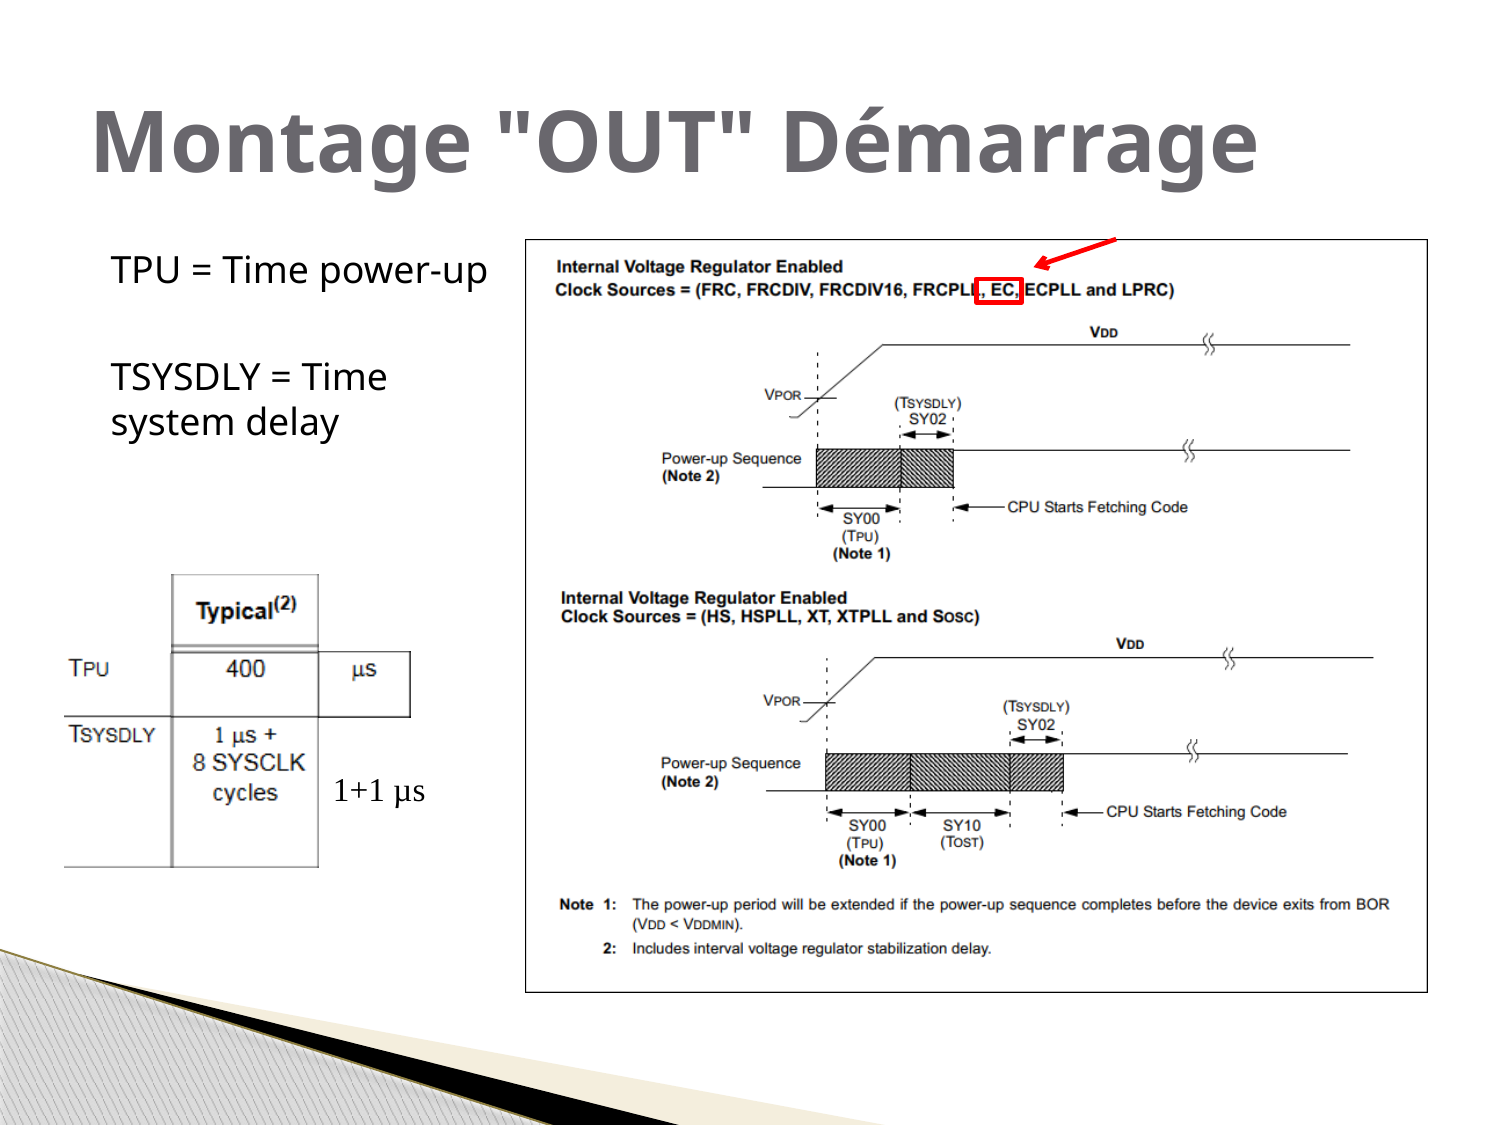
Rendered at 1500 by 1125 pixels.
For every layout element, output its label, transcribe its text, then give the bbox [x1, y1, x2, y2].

picture [525, 238, 1428, 993]
title Montage "OUT" Démarrage [75, 45, 1425, 233]
picture [64, 573, 411, 869]
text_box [1033, 238, 1117, 268]
text_box 1+1 µs [325, 760, 466, 816]
list TPU = Time power-up TSYSDLY = Time system delay [77, 239, 517, 492]
